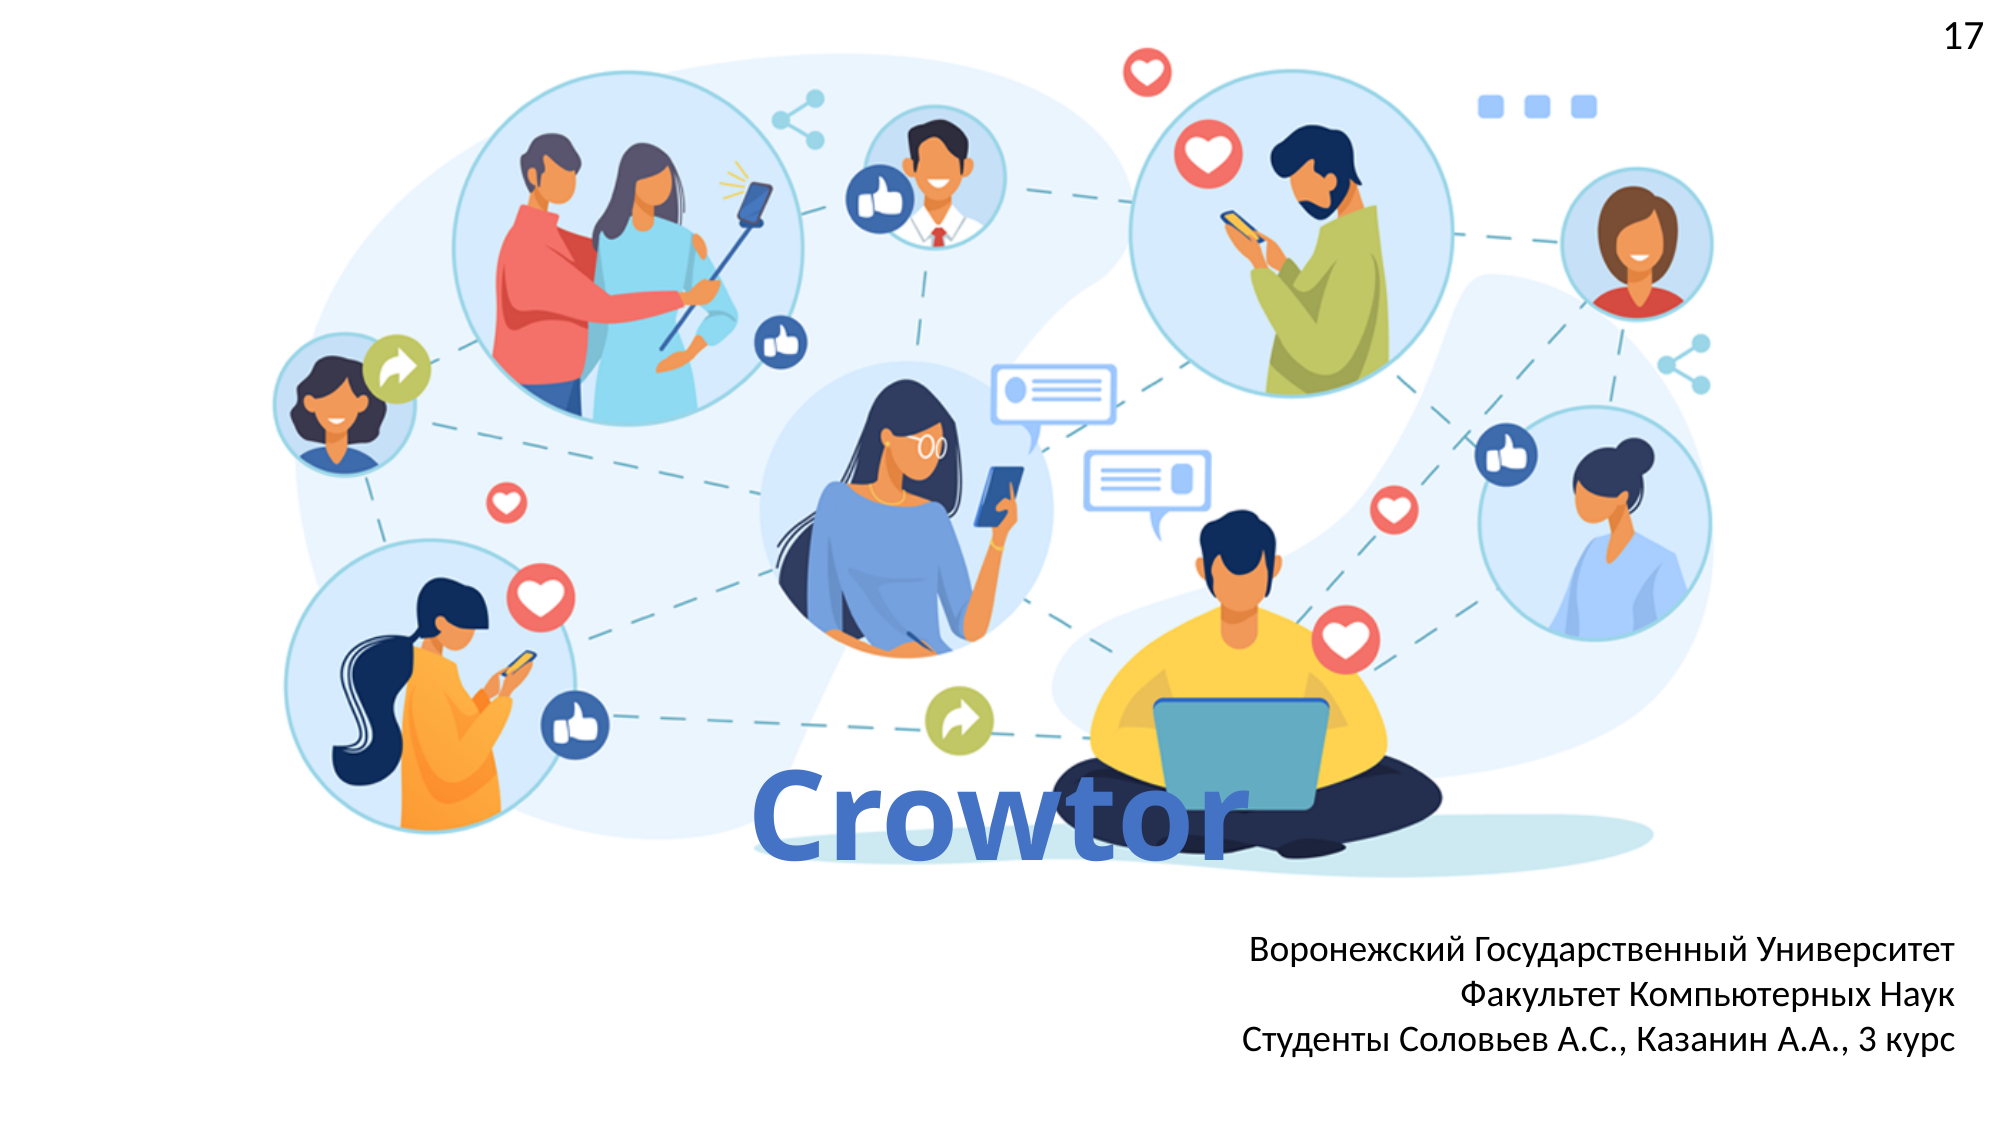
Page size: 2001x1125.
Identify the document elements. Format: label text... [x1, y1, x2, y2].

picture [0, 0, 2001, 1125]
title Crowtor [291, 599, 1709, 896]
text_box Воронежский Государственный Университет Факультет Компьютерных Наук Студенты Соловьев А.С., Казанин А.А., 3 курс [970, 916, 1971, 1067]
text_box 17 [1927, 0, 2000, 65]
